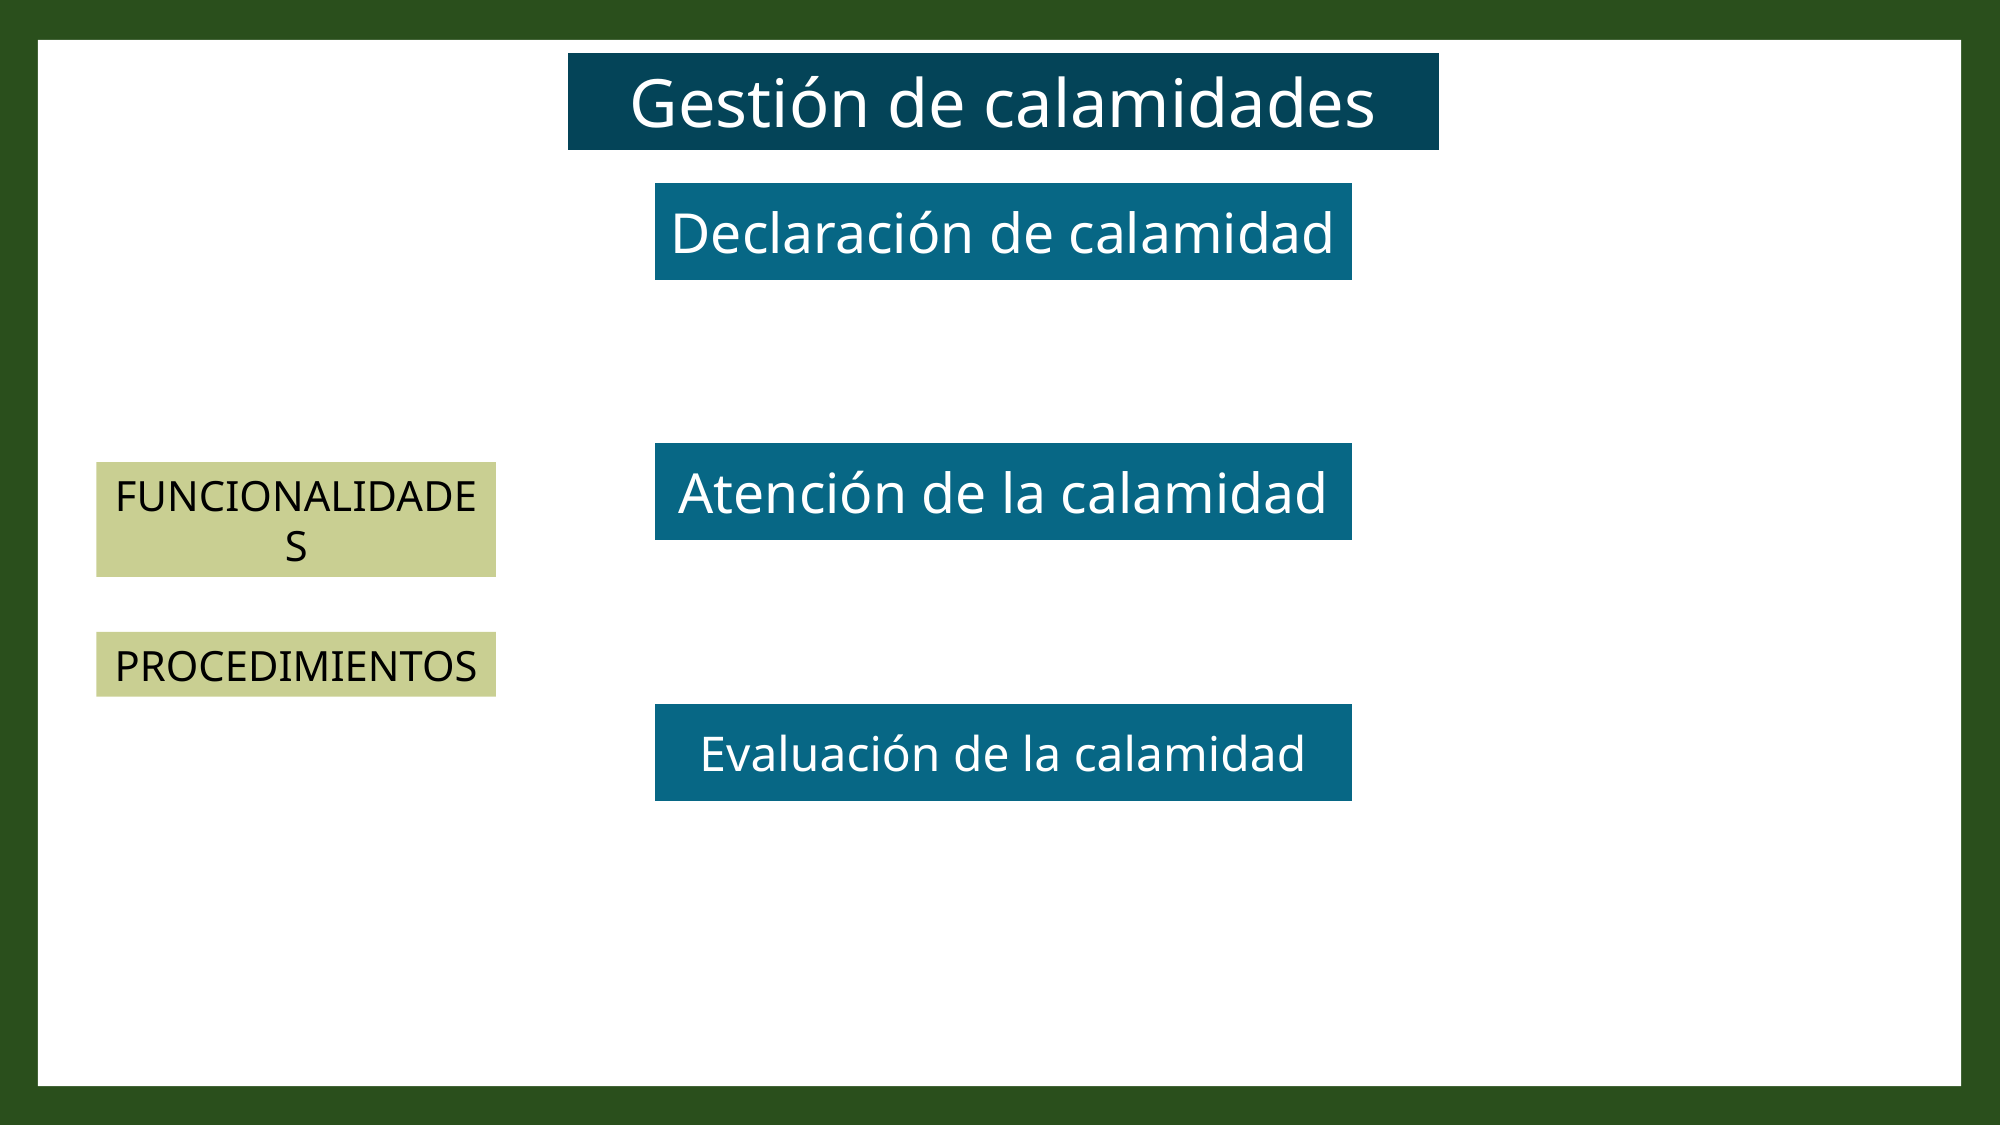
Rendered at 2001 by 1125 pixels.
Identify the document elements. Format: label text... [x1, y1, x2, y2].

text_box PROCEDIMIENTOS [96, 631, 451, 697]
text_box FUNCIONALIDADES [96, 462, 451, 577]
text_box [456, 50, 1551, 1064]
